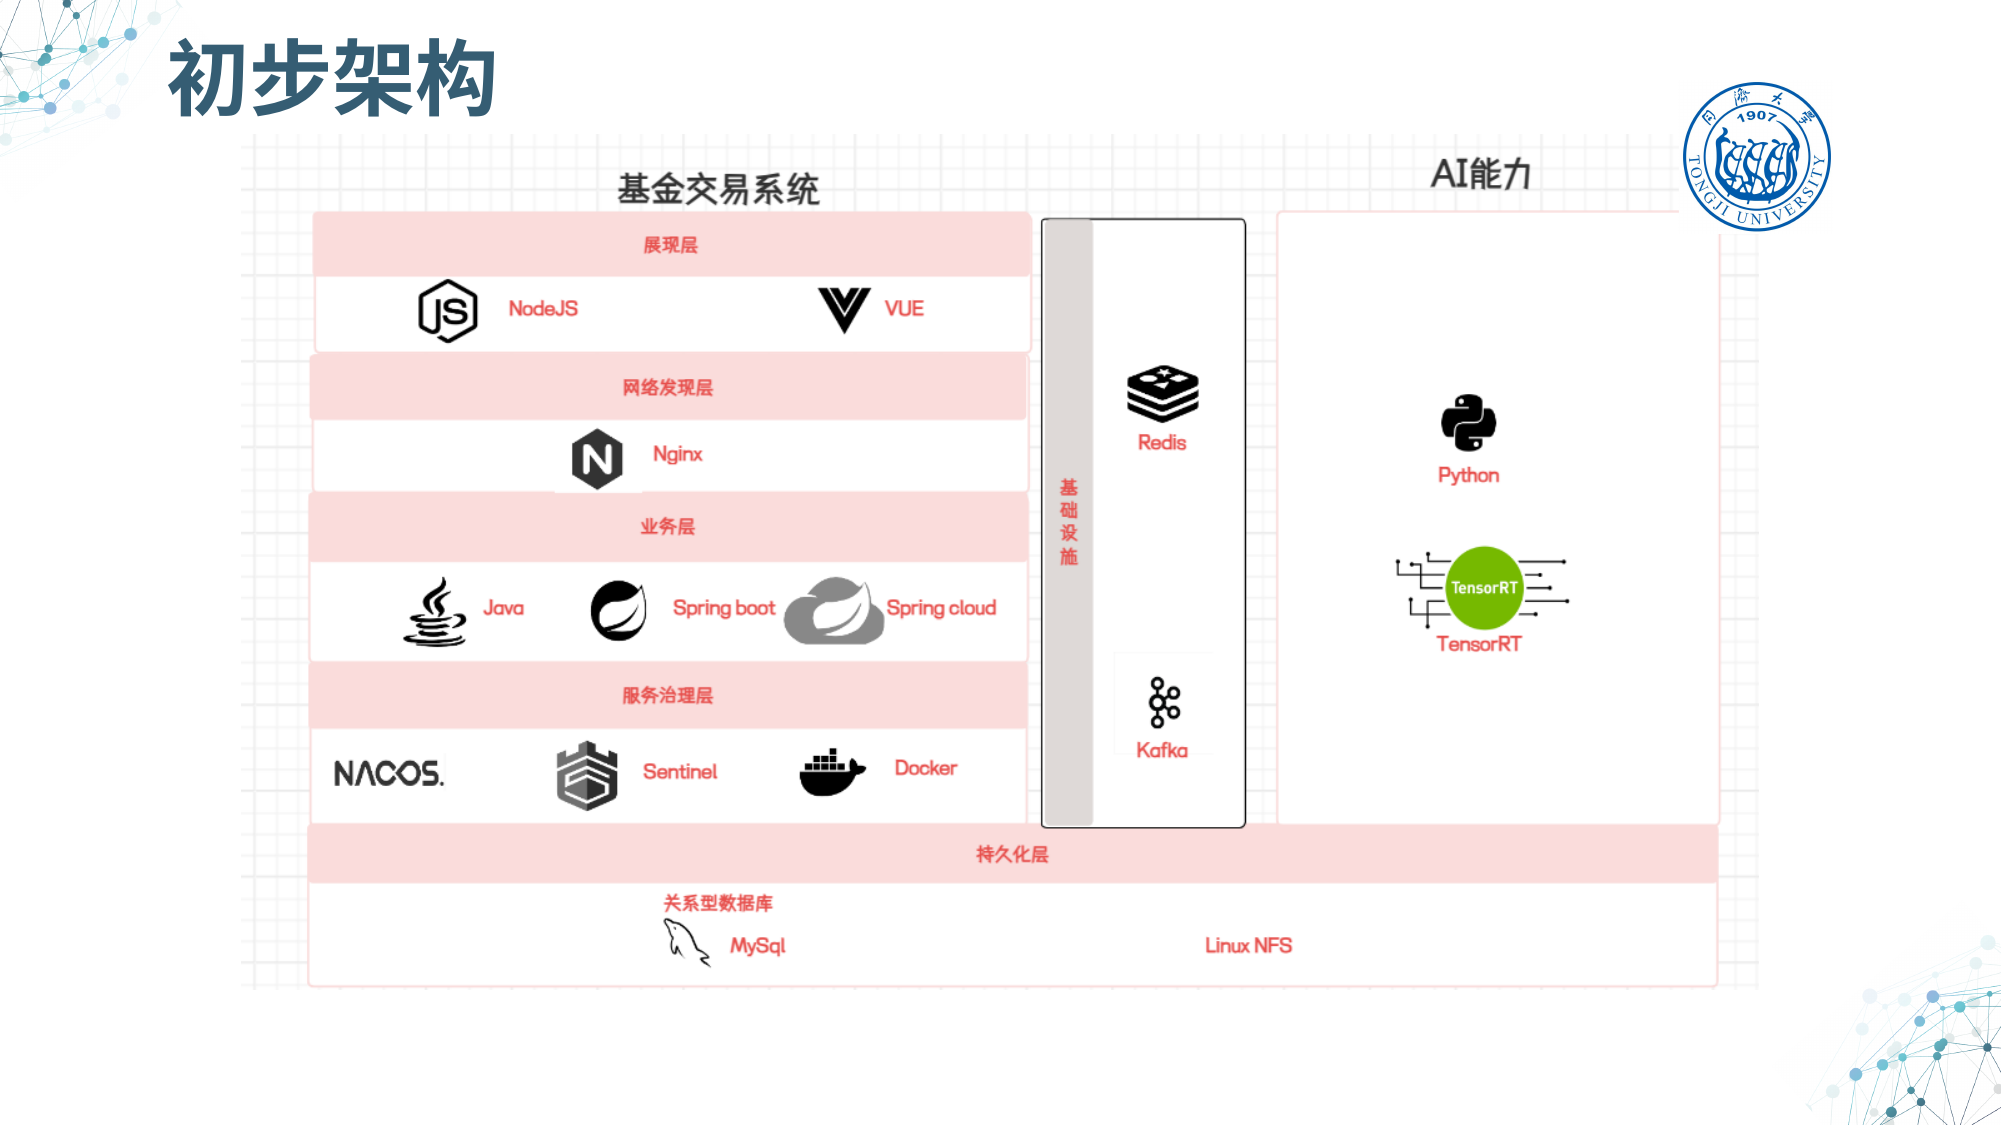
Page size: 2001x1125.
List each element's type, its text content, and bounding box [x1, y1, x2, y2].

text_box 初步架构 [152, 18, 552, 134]
picture [0, 0, 191, 202]
picture [241, 79, 1833, 990]
picture [1772, 900, 2001, 1125]
